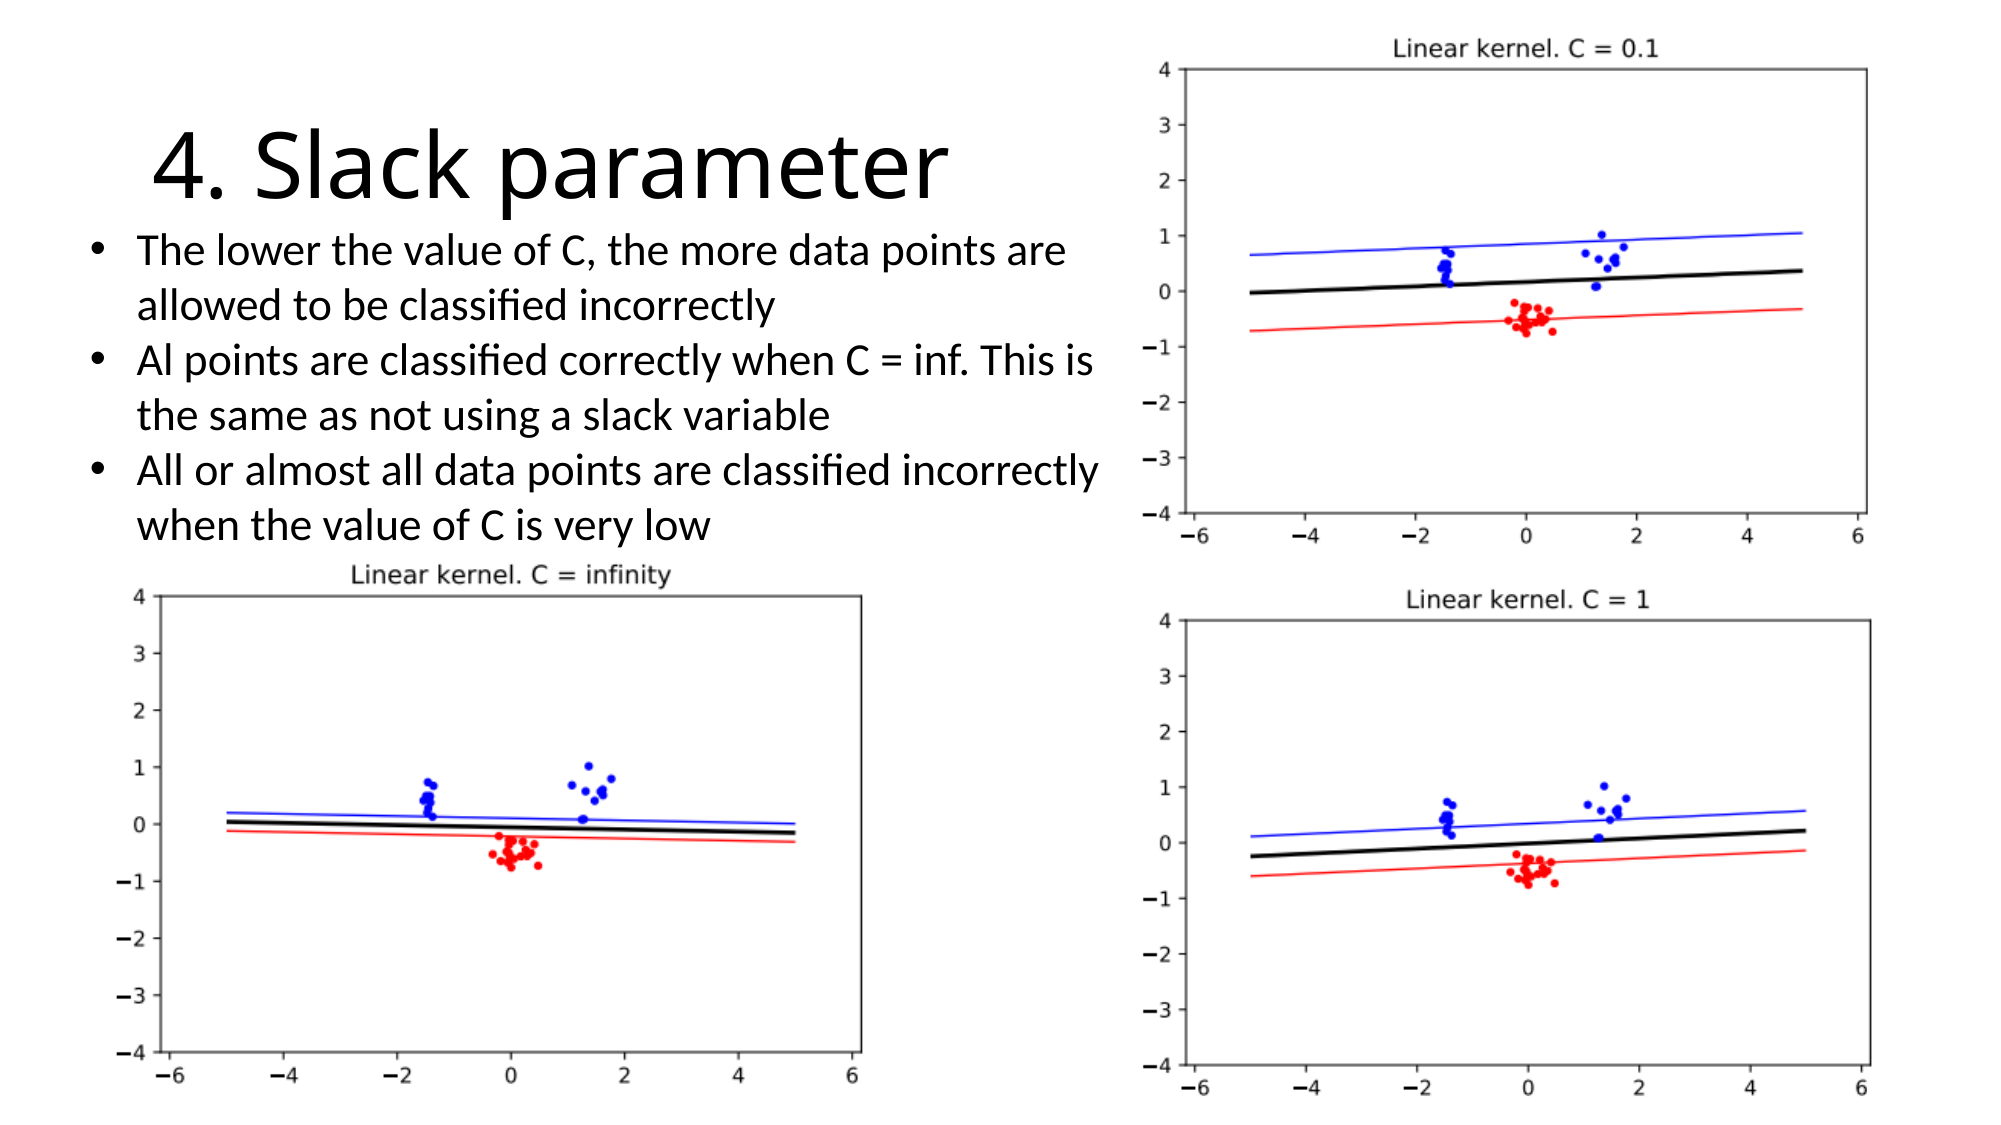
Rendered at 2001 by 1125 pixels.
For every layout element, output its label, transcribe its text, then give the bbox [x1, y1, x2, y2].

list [1076, 550, 1956, 1125]
picture [1076, 0, 1952, 584]
title 4. Slack parameter [137, 59, 1076, 212]
text_box The lower the value of C, the more data points are allowed to be classified incorrectly Al points are classified correctly when C = inf. This is the same as not using a slack variable All or almost all data points are classified incorrectly when the value of C is very low [75, 212, 1076, 558]
picture [47, 524, 948, 1125]
